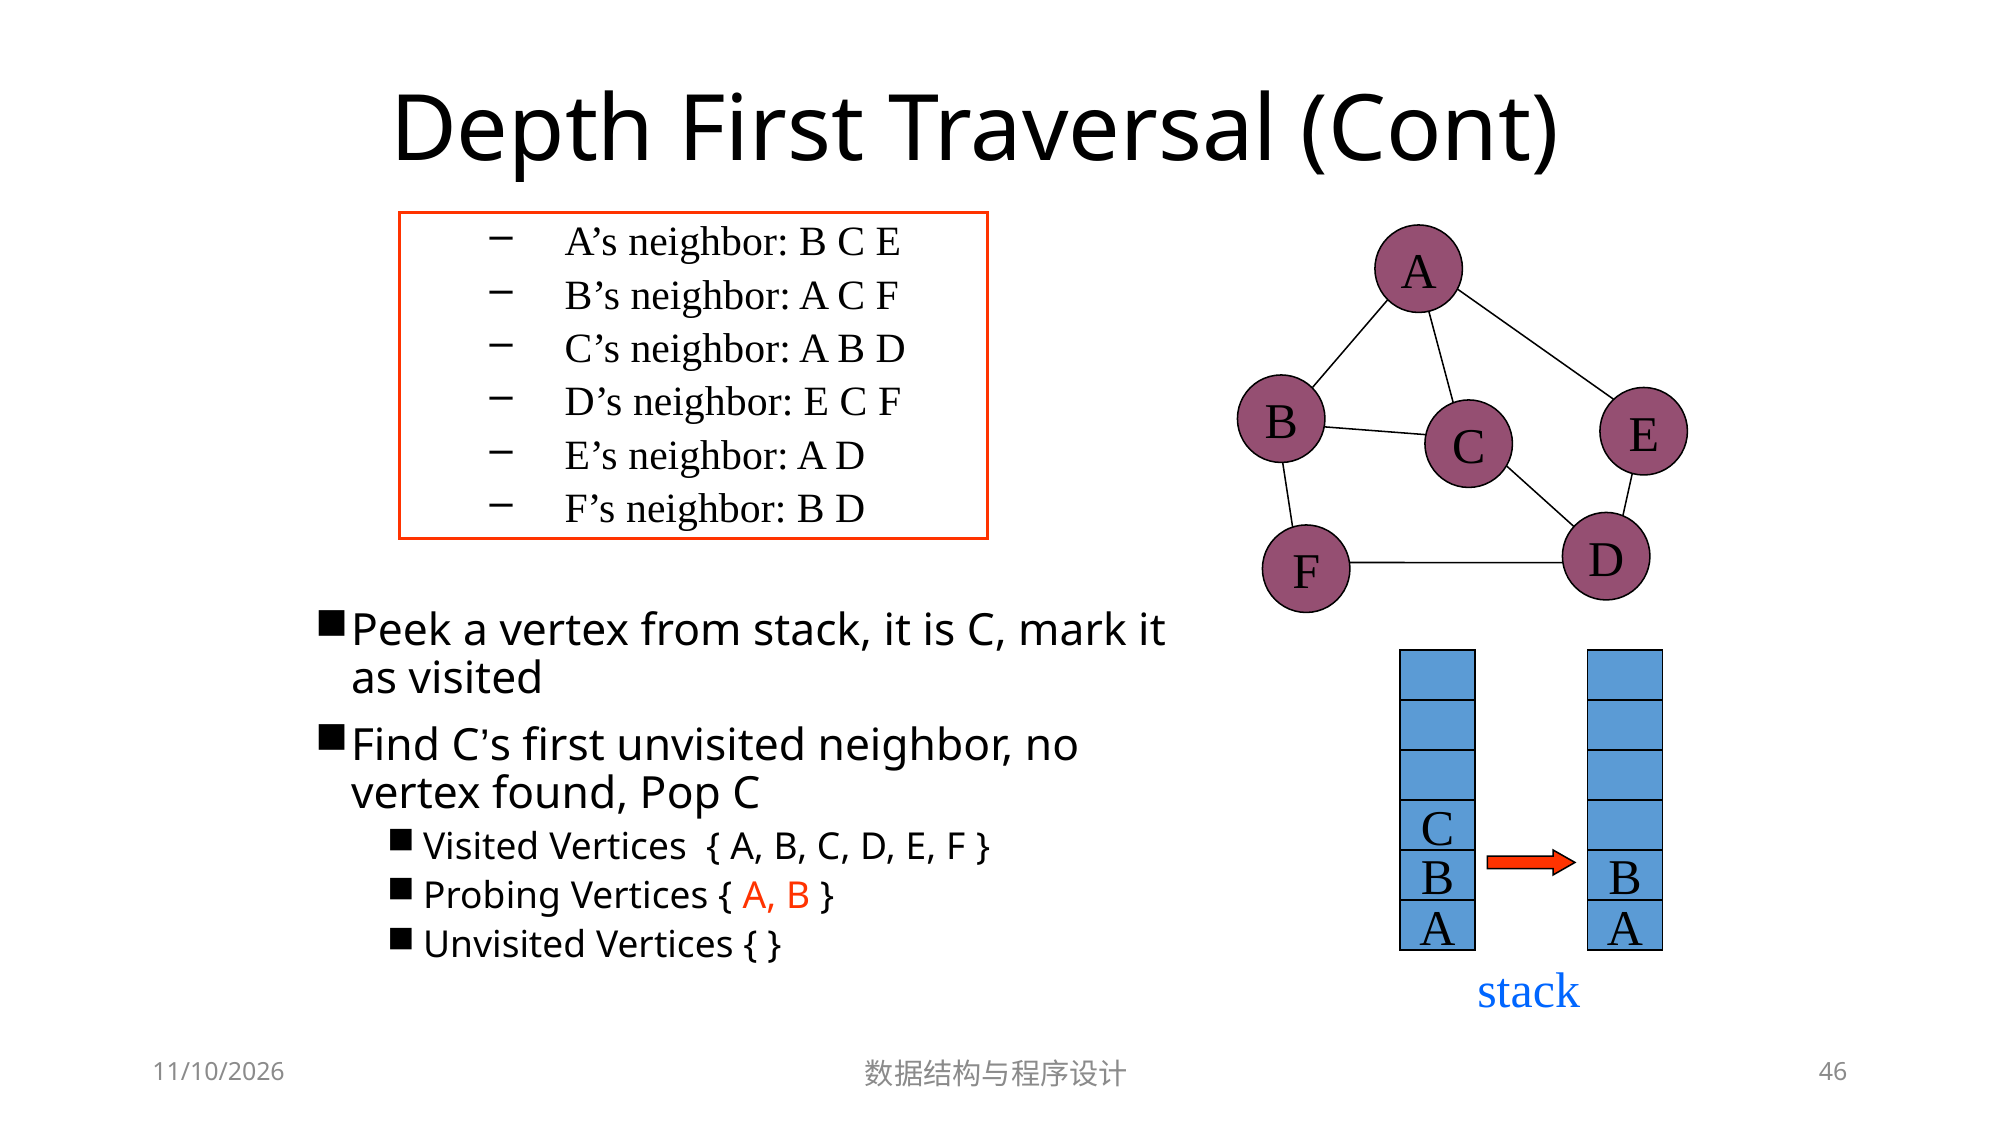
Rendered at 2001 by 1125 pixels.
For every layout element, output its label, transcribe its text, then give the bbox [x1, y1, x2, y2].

title Depth First Traversal (Cont) [375, 37, 1650, 225]
text_box F [1262, 524, 1350, 613]
footer 数据结构与程序设计 [662, 1042, 1338, 1103]
text_box B [1587, 849, 1663, 900]
text_box E [1599, 387, 1688, 475]
text_box [1587, 800, 1663, 849]
text_box [1399, 700, 1475, 750]
list Peek a vertex from stack, it is C, mark it as visited Find C’s first unvisited neighbor, no vertex found, Pop C Visited Vertices { A, B, C, D, E, F } Probing Vertices { A, B } Unvisited Vertices { } [300, 600, 1213, 975]
text_box [1587, 650, 1663, 700]
text_box A [1374, 224, 1463, 313]
text_box [1587, 700, 1663, 750]
text_box stack [1462, 949, 1600, 1025]
text_box B [1237, 374, 1325, 463]
text_box A [1399, 900, 1475, 950]
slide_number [137, 1042, 588, 1103]
text_box [1399, 650, 1475, 700]
text_box C [1424, 399, 1513, 488]
text_box D [1562, 512, 1650, 600]
text_box A’s neighbor: B C E B’s neighbor: A C F C’s neighbor: A B D D’s neighbor: E C F E’s neighbor: A D F’s neighbor: B D [399, 212, 988, 539]
text_box A [1587, 900, 1663, 950]
text_box [1399, 750, 1475, 800]
text_box B [1399, 849, 1475, 900]
text_box C [1399, 800, 1475, 849]
text_box [1587, 750, 1663, 800]
slide_number 46 [1412, 1042, 1863, 1103]
text_box [1487, 849, 1575, 875]
